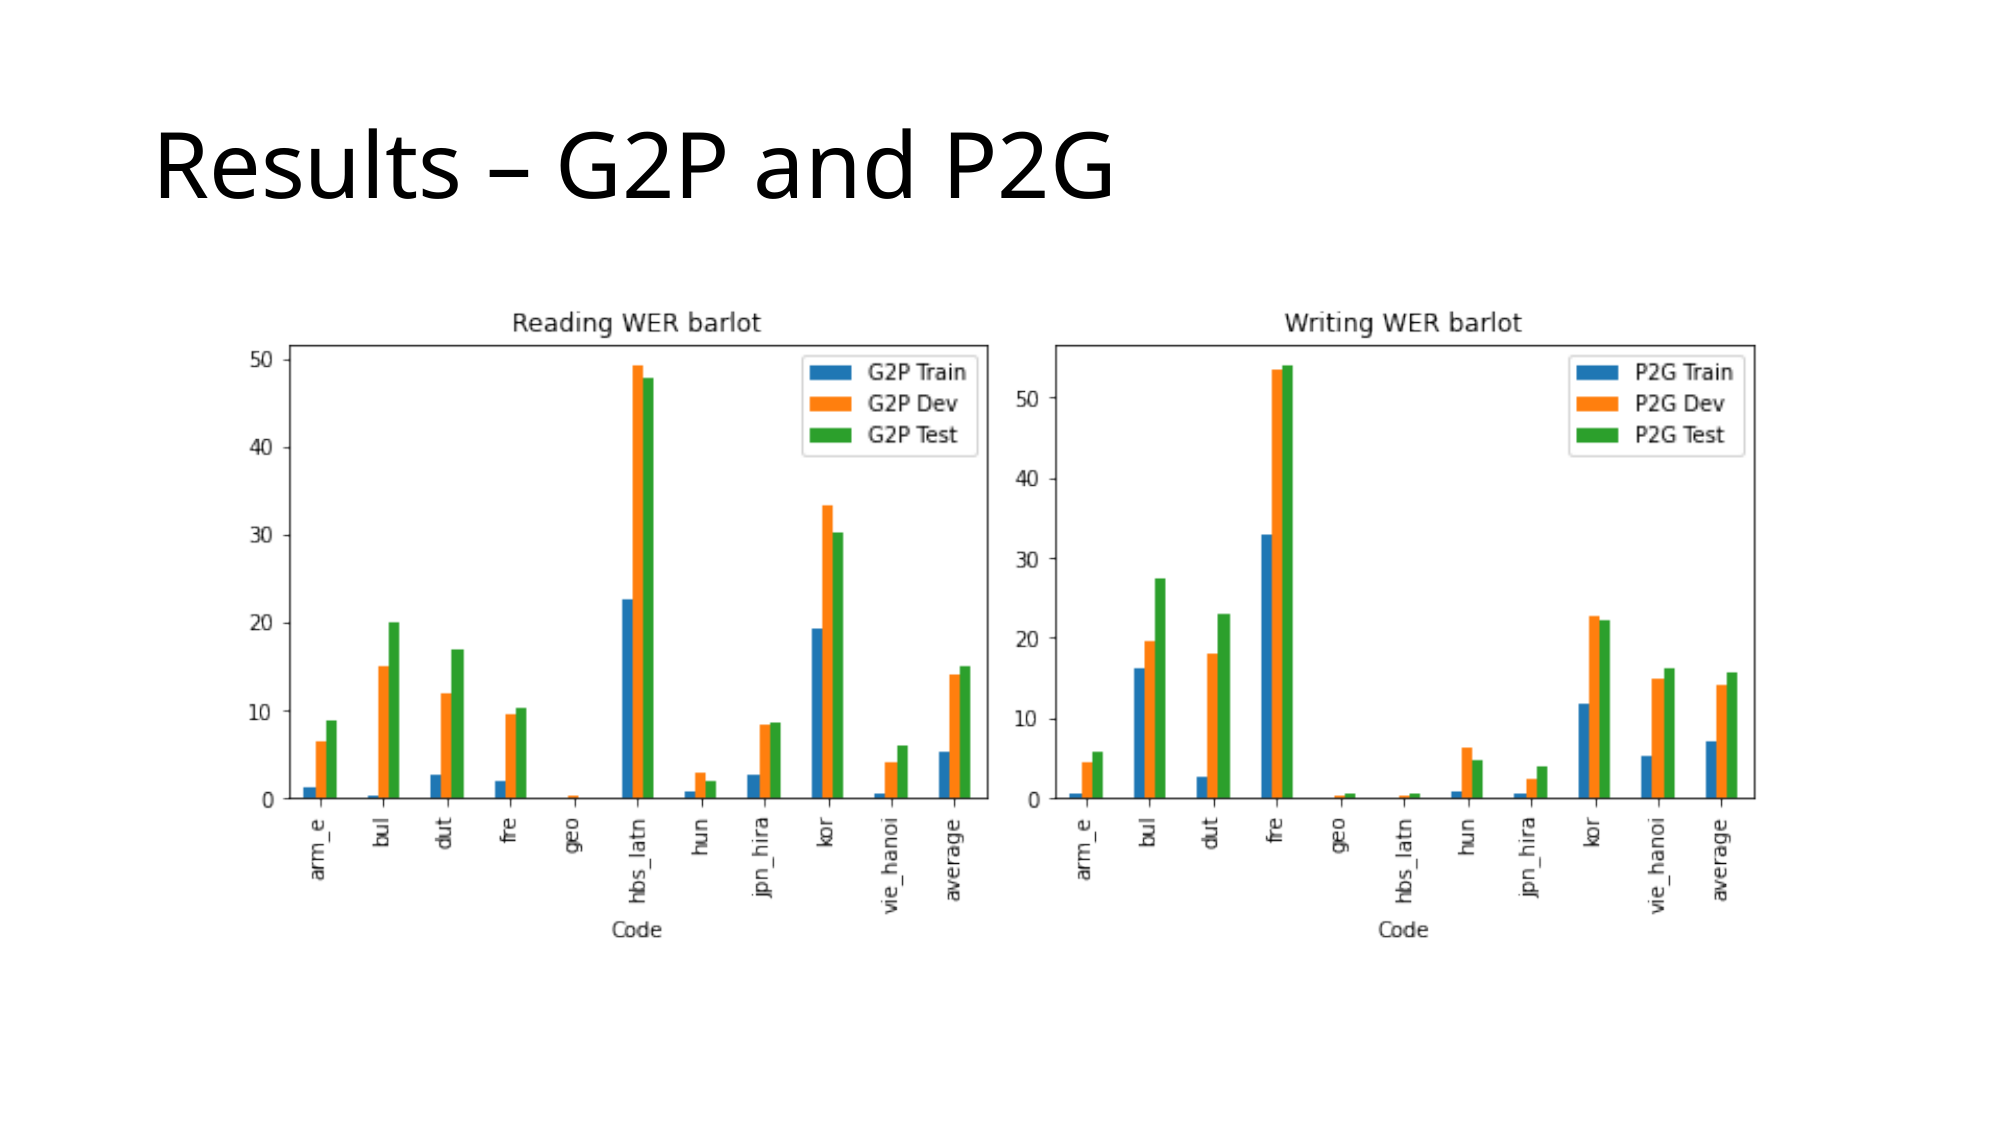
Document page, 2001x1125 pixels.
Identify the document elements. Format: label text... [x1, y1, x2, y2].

title Results – G2P and P2G [137, 59, 1863, 278]
picture [999, 297, 1767, 957]
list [233, 297, 999, 957]
